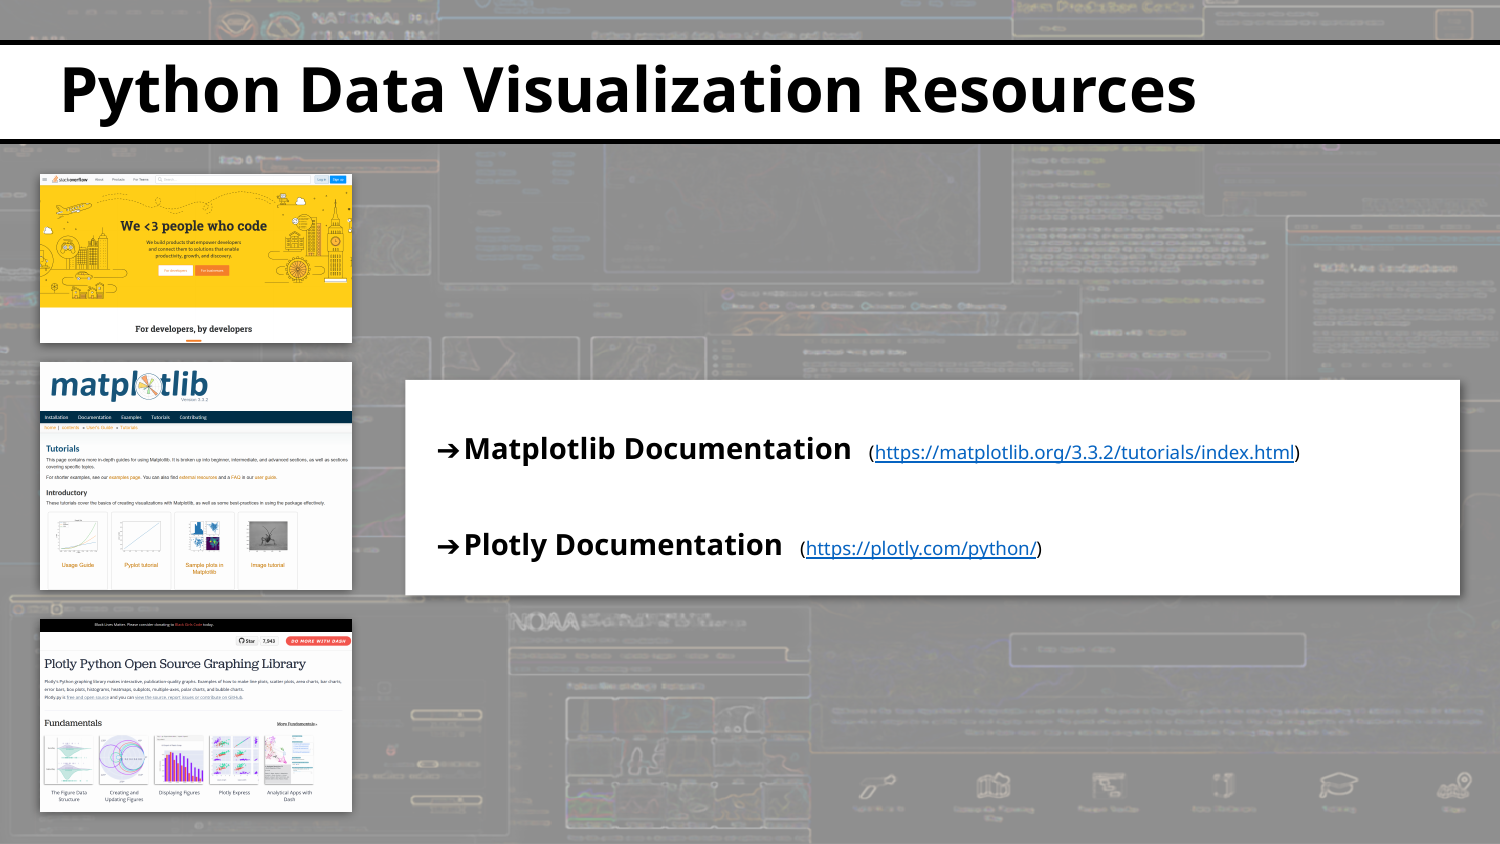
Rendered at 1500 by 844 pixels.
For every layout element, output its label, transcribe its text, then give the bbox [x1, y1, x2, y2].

picture [40, 361, 352, 590]
picture [40, 174, 352, 343]
title Python Data Visualization Resources [0, 42, 1500, 142]
list Matplotlib Documentation (https://matplotlib.org/3.3.2/tutorials/index.html) Plotly Documentation (https://plotly.com/python/) [405, 379, 1460, 596]
picture [40, 619, 352, 812]
